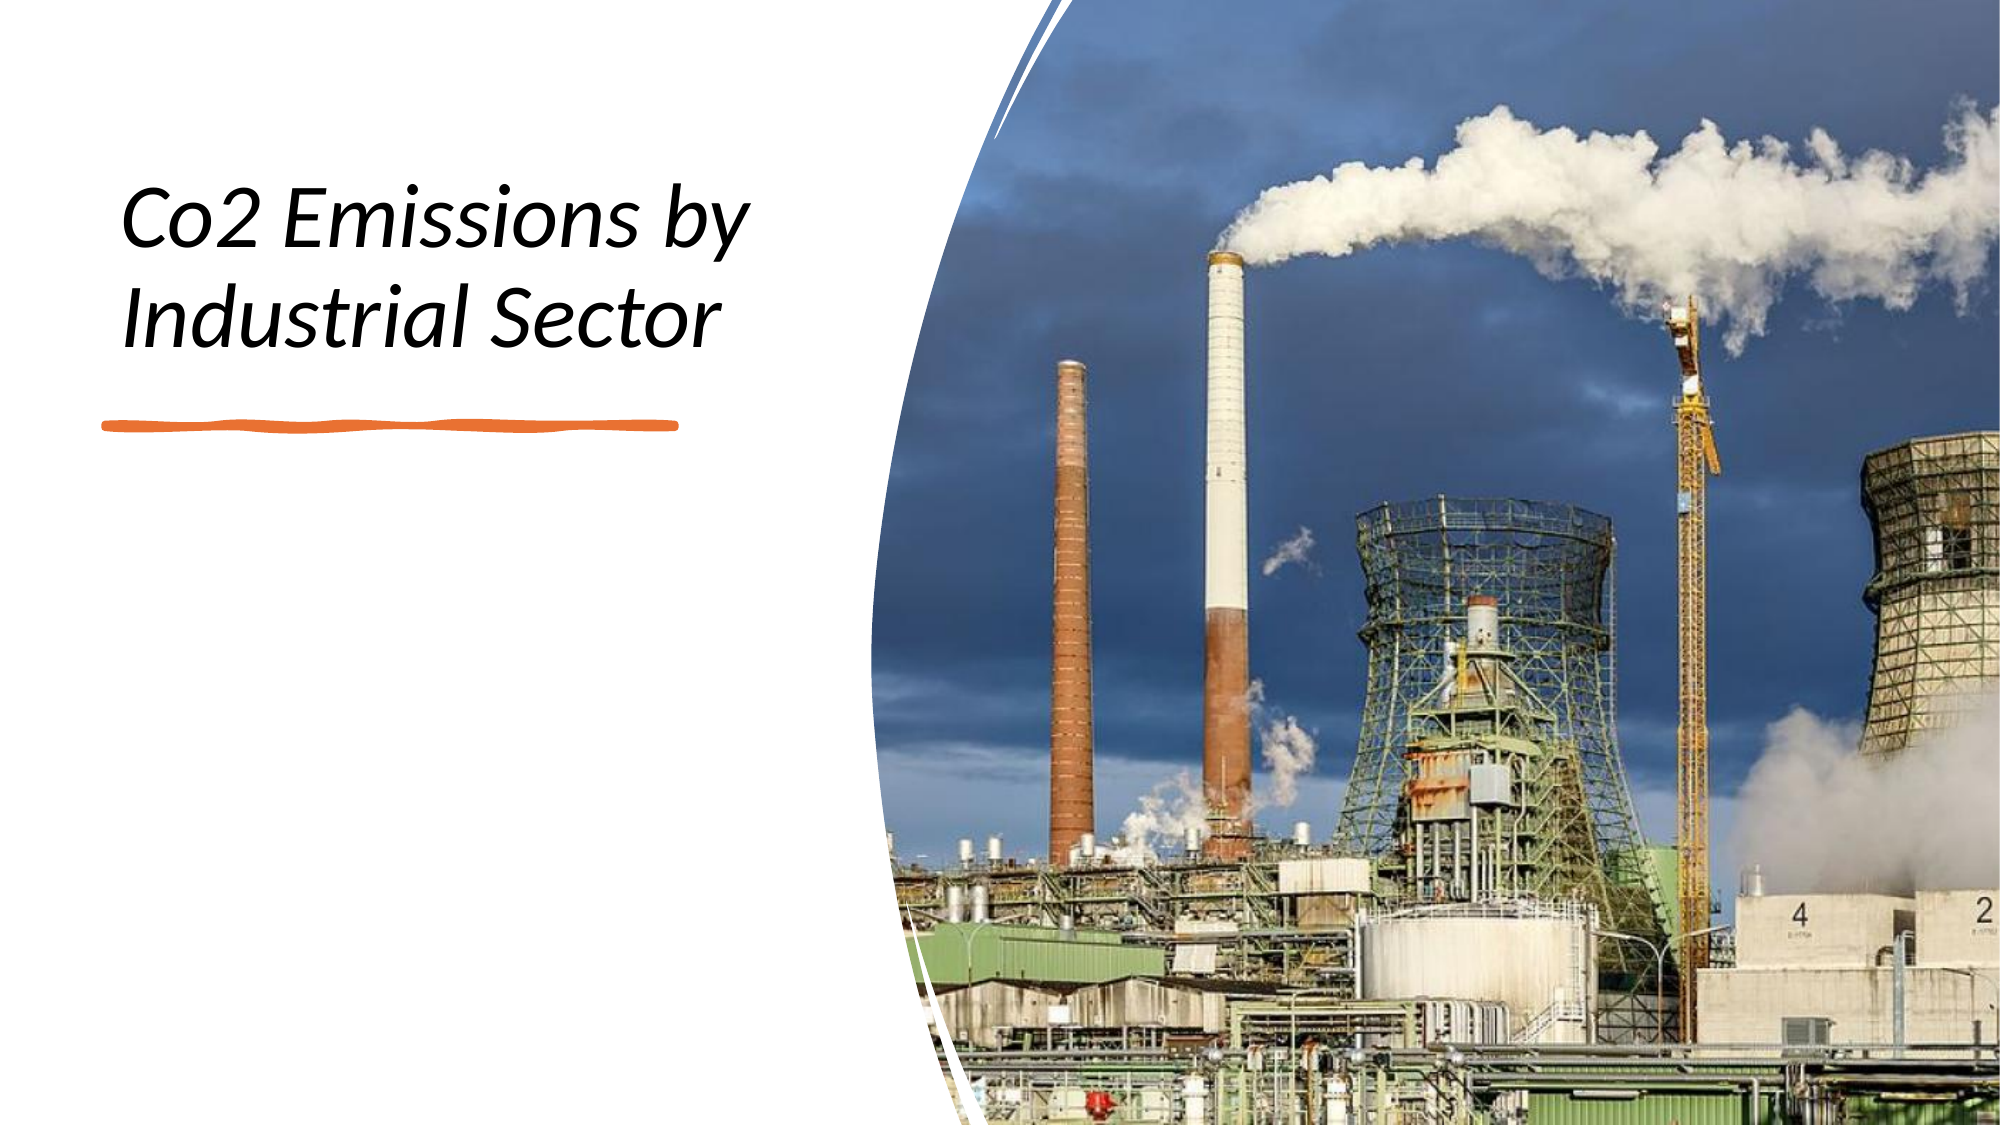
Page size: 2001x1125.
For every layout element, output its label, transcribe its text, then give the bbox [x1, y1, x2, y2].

text_box [103, 420, 677, 432]
title Co2 Emissions by Industrial Sector [105, 53, 822, 375]
picture [870, 0, 2000, 1125]
